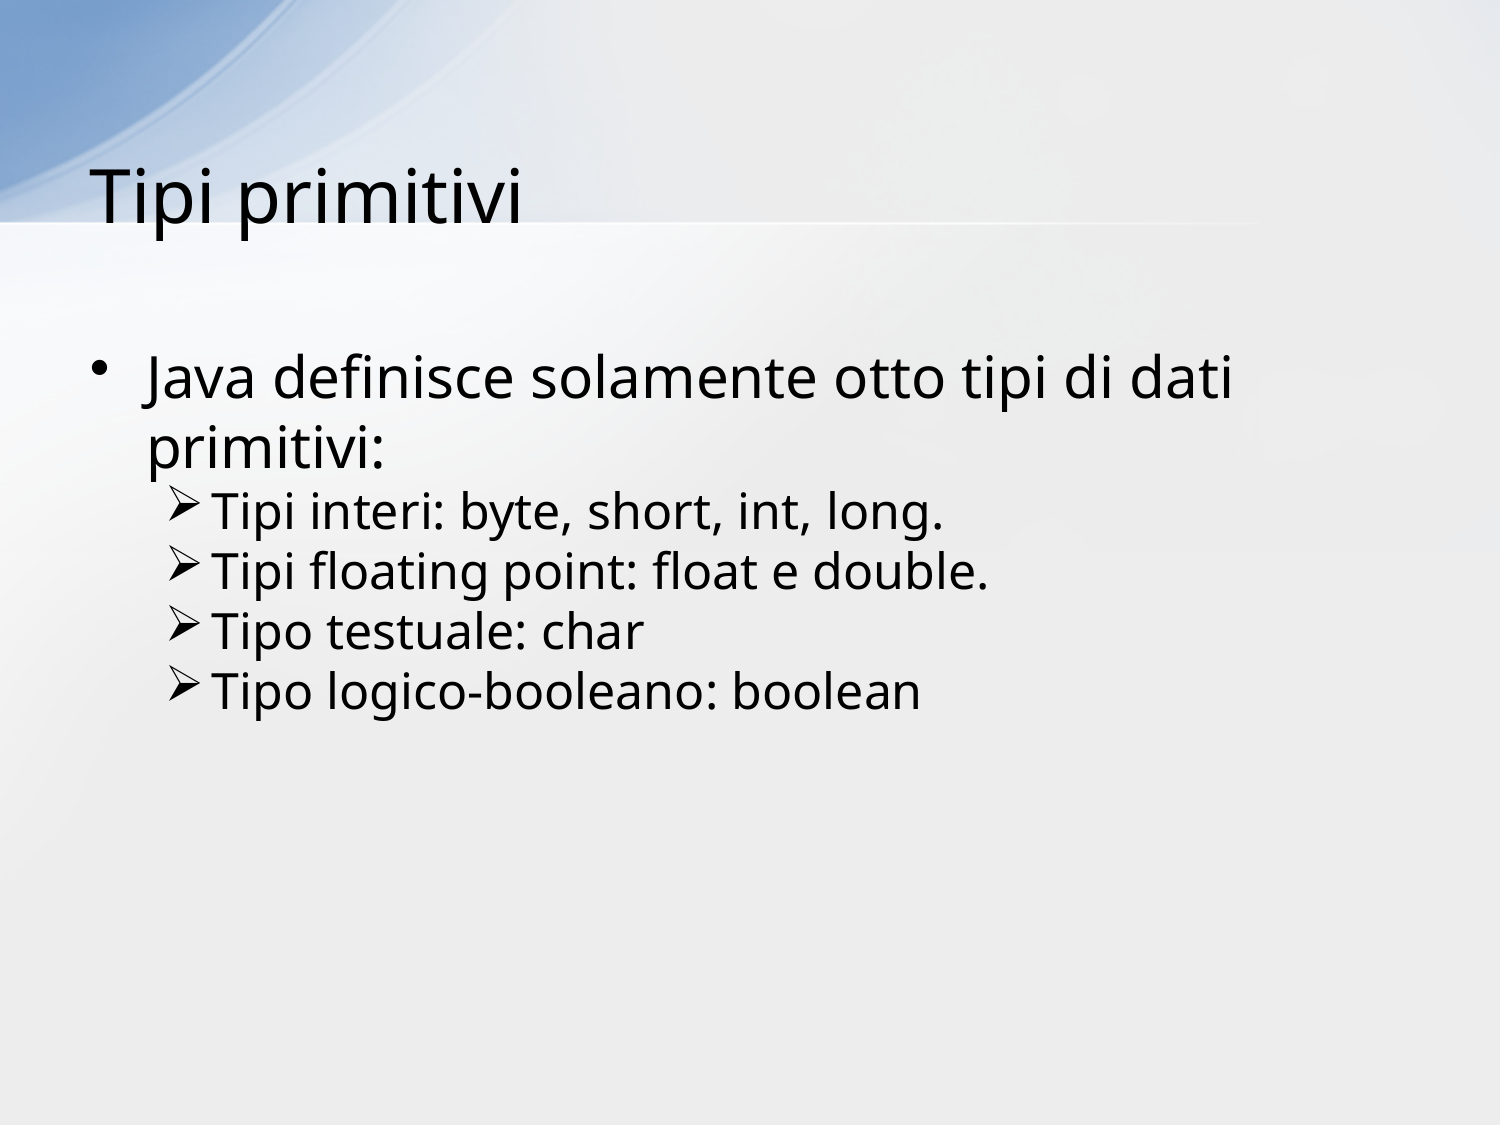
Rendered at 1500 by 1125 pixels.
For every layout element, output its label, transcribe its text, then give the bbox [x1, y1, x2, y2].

list Java definisce solamente otto tipi di dati primitivi: Tipi interi: byte, short, int, long. Tipi floating point: float e double. Tipo testuale: char Tipo logico-booleano: boolean [75, 262, 1425, 1005]
title Tipi primitivi [75, 58, 1425, 247]
picture [0, 0, 1500, 1125]
